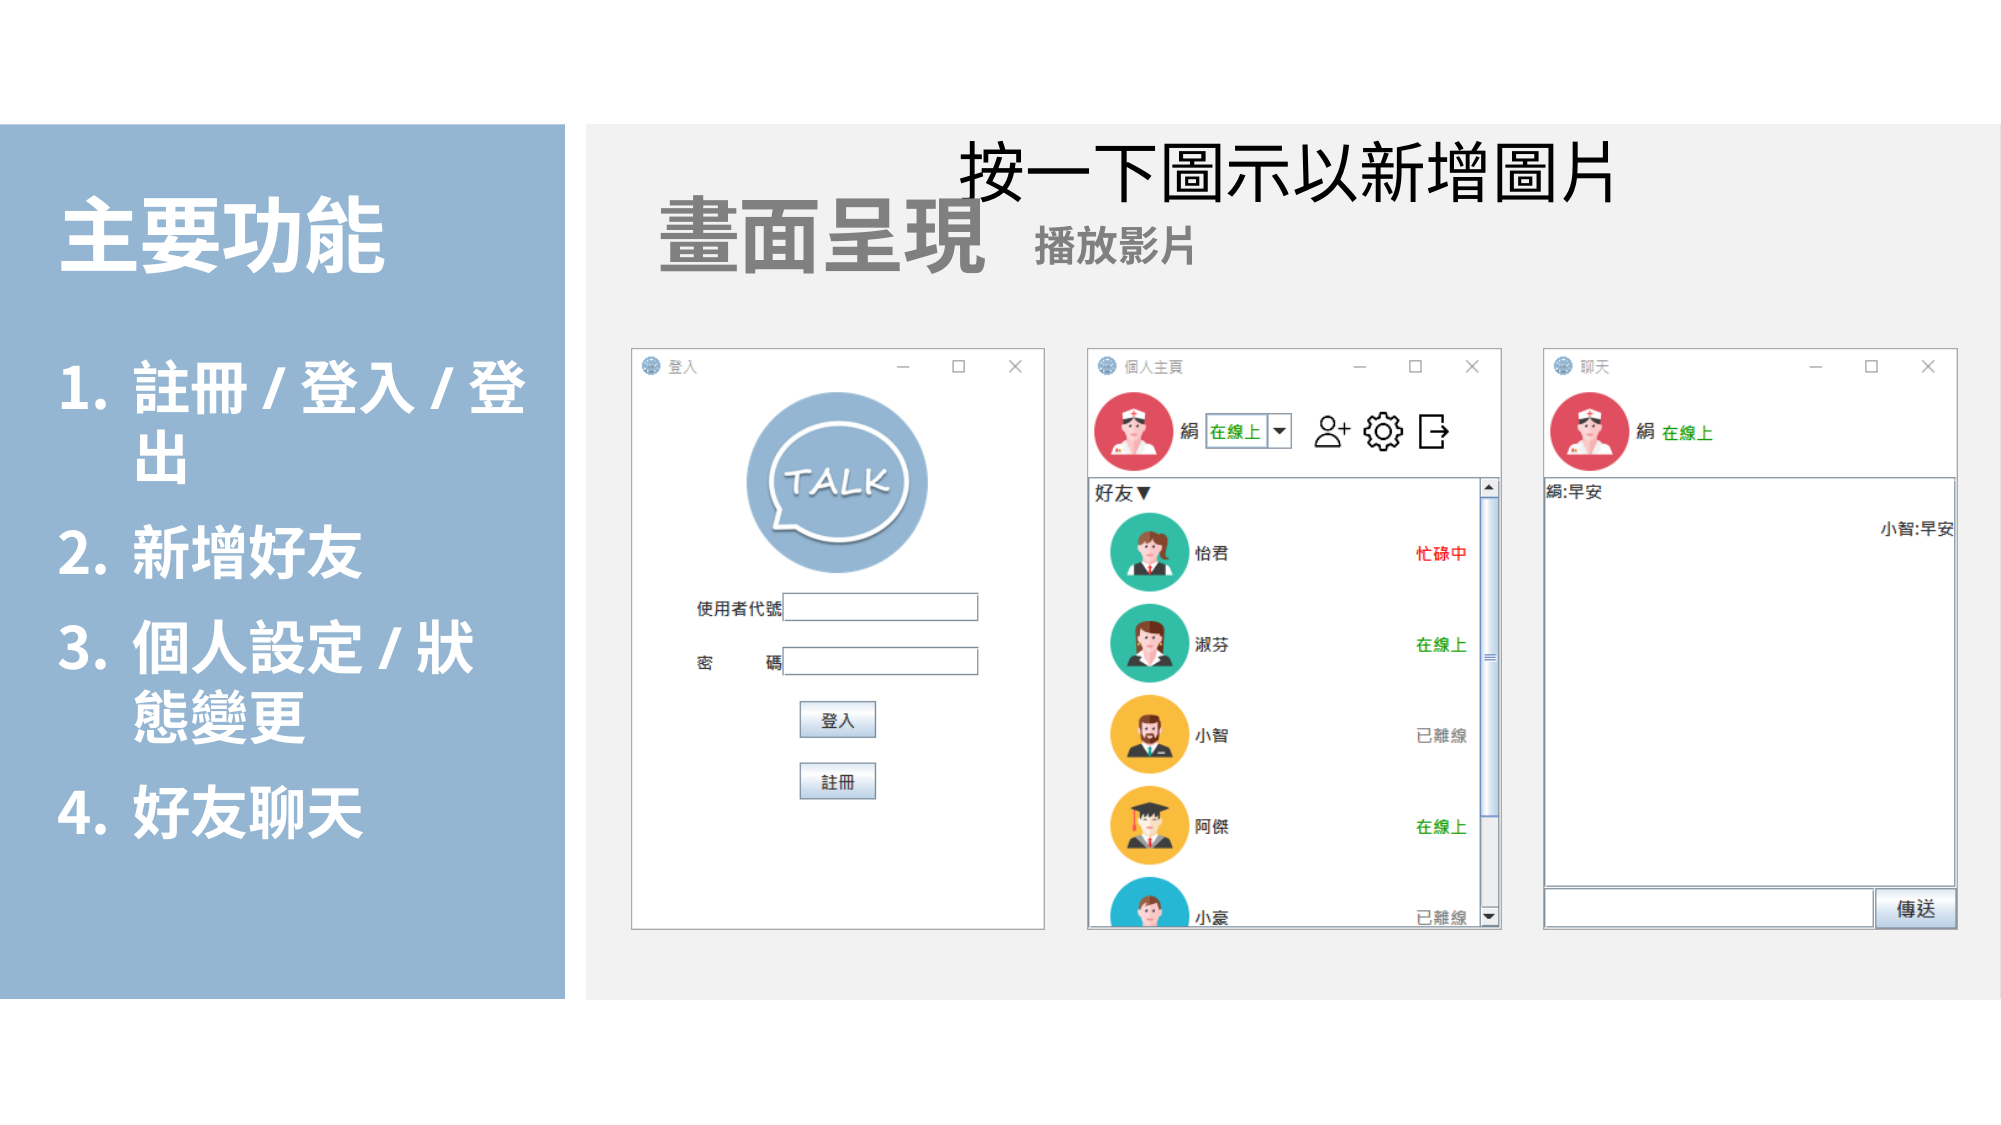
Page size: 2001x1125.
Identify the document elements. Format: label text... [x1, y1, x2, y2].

title 主要功能 [41, 187, 507, 344]
picture [585, 123, 2000, 1001]
list 註冊/登入/登出 新增好友 個人設定/狀態變更 好友聊天 [41, 344, 543, 954]
